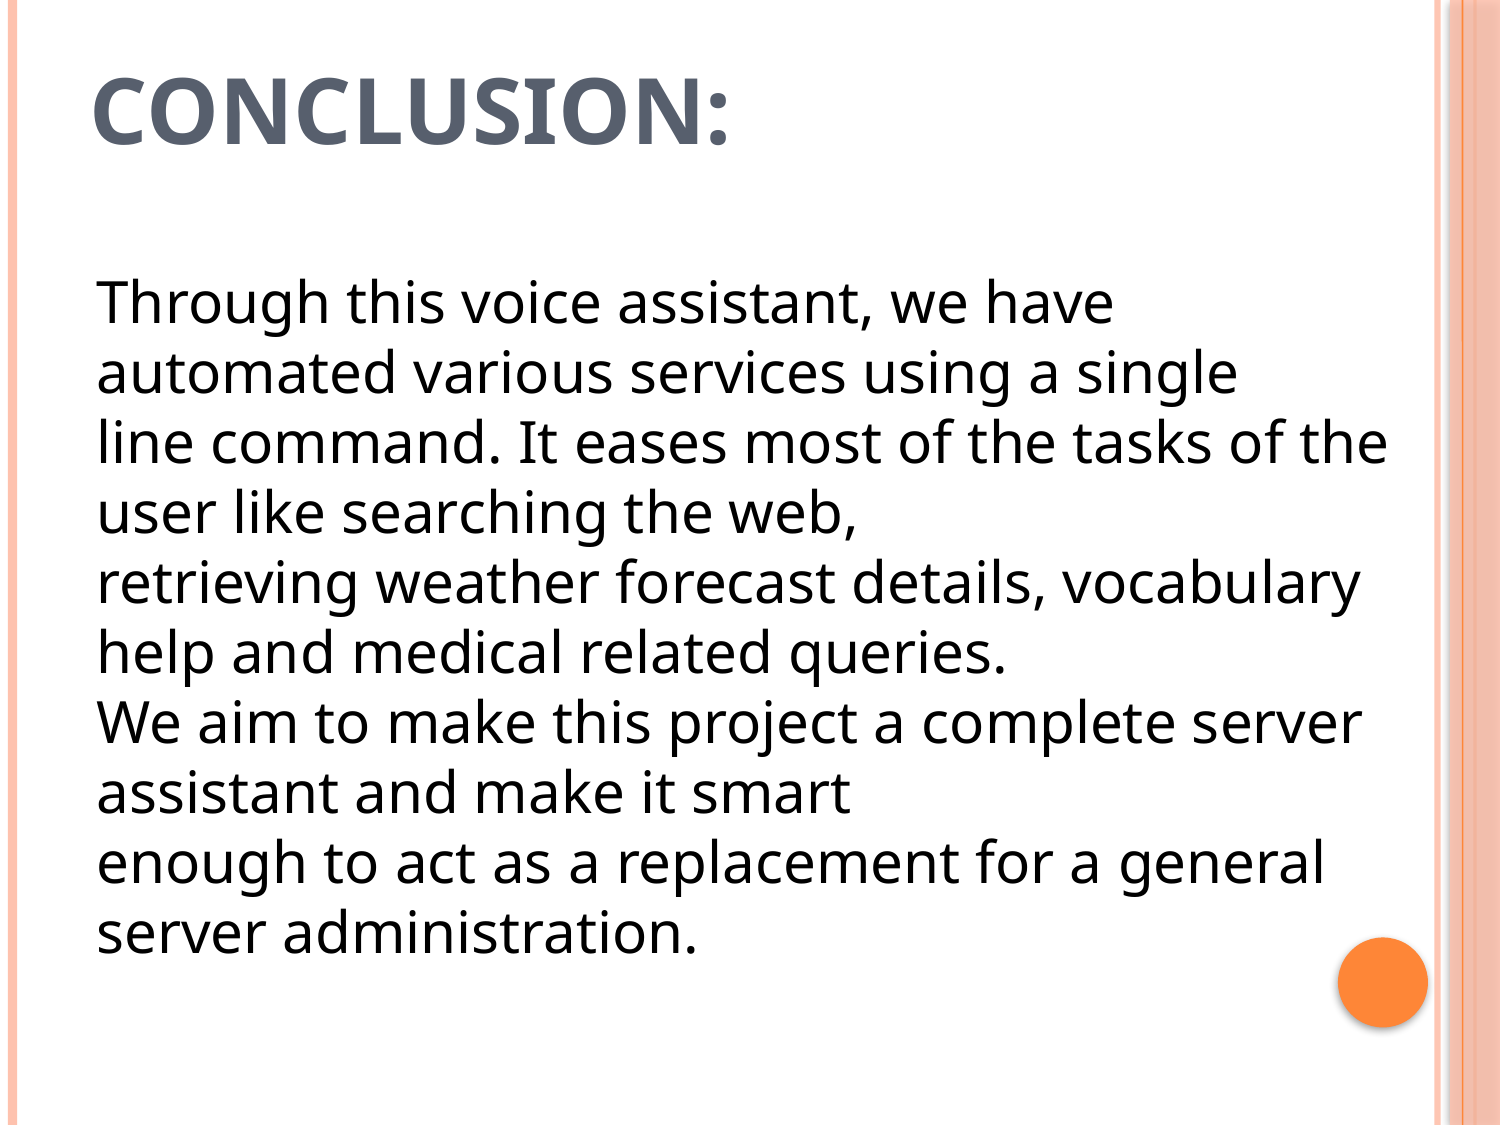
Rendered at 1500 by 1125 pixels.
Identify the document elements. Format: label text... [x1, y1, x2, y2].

text_box Conclusion: [75, 45, 1300, 233]
text_box Through this voice assistant, we have automated various services using a single line command. It eases most of the tasks of the user like searching the web, retrieving weather forecast details, vocabulary help and medical related queries. We aim to make this project a complete server assistant and make it smart enough to act as a replacement for a general server administration. [81, 257, 1407, 973]
